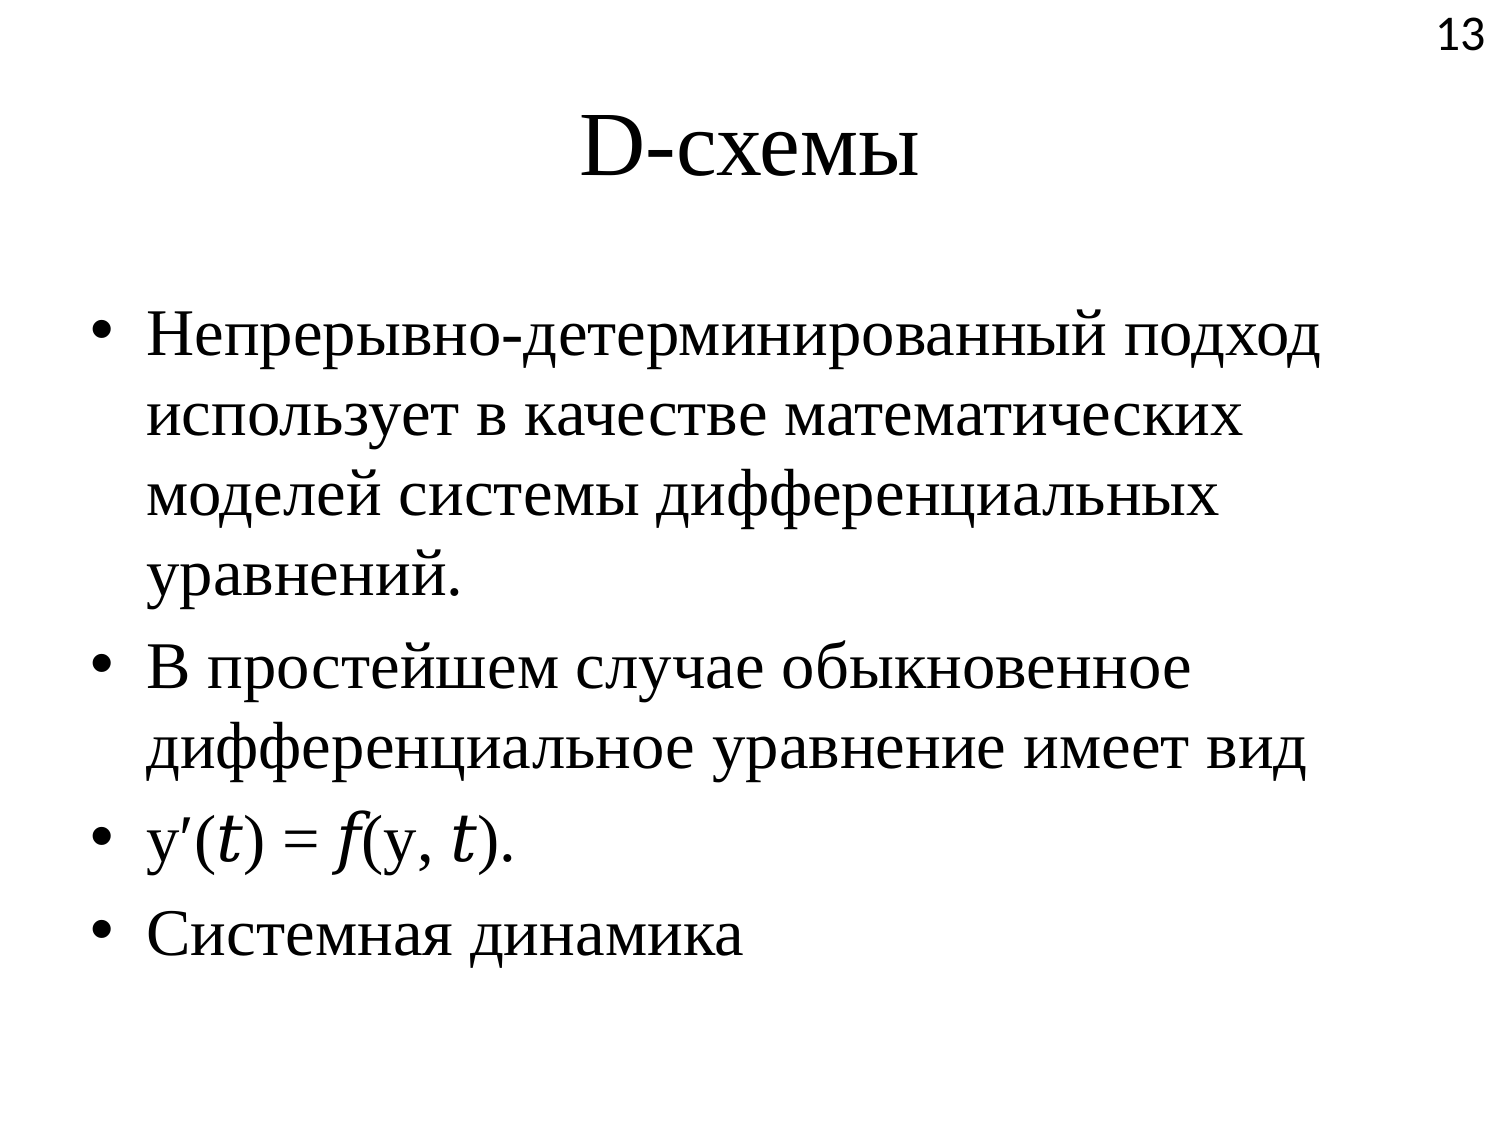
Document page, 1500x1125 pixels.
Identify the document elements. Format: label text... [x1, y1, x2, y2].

title D-схемы [74, 44, 1426, 233]
list Непрерывно-детерминированный подход использует в качестве математических моделей системы дифференциальных уравнений. В простейшем случае обыкновенное дифференциальное уравнение имеет вид y′(𝑡) = 𝑓(y, 𝑡). Системная динамика [74, 281, 1426, 1091]
text_box 13 [1149, 0, 1500, 60]
